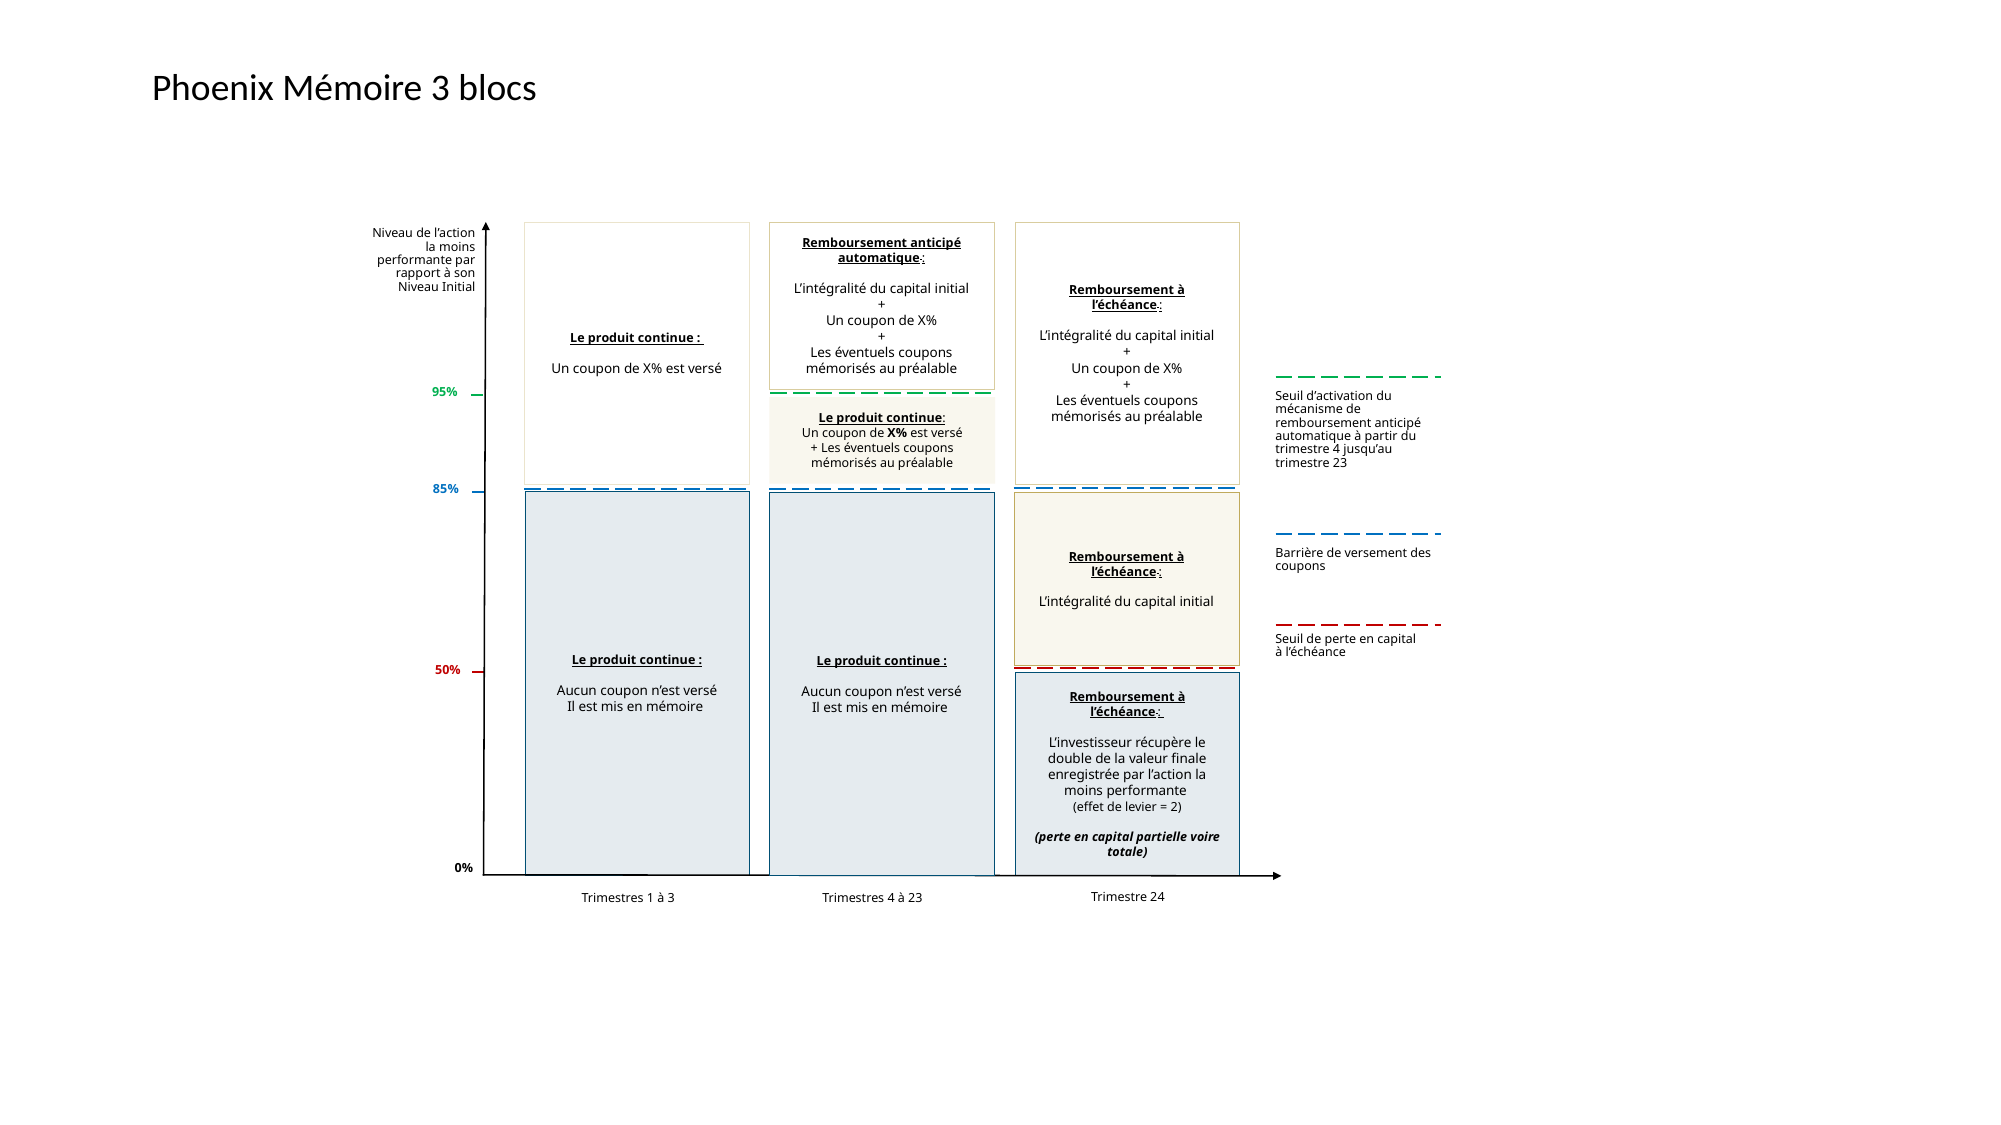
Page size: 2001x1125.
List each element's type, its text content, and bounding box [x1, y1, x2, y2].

text_box Trimestres 1 à 3 [555, 882, 701, 913]
text_box Le produit continue : Aucun coupon n’est versé Il est mis en mémoire [524, 491, 750, 874]
text_box Niveau de l’action la moins performante par rapport à son Niveau Initial [360, 219, 476, 302]
text_box Trimestres 4 à 23 [800, 882, 946, 913]
text_box Remboursement à l’échéance : L’intégralité du capital initial + Un coupon de X% + Les éventuels coupons mémorisés au préalable [1014, 221, 1240, 485]
text_box 85% [426, 473, 465, 504]
text_box 95% [426, 376, 464, 407]
text_box Seuil d’activation du mécanisme de remboursement anticipé automatique à partir du trimestre 4 jusqu’au trimestre 23 [1260, 382, 1454, 478]
text_box Remboursement anticipé automatique : L’intégralité du capital initial + Un coupon de X% + Les éventuels coupons mémorisés au préalable [769, 221, 994, 390]
text_box Le produit continue: Un coupon de X% est versé + Les éventuels coupons mémorisés au préalable [769, 397, 996, 484]
text_box 50% [422, 654, 474, 685]
text_box Trimestre 24 [1054, 881, 1201, 912]
text_box Remboursement à l’échéance : L’intégralité du capital initial [1014, 492, 1239, 666]
text_box Barrière de versement des coupons [1260, 538, 1454, 581]
text_box Seuil de perte en capital à l’échéance [1260, 625, 1454, 667]
text_box Le produit continue : Aucun coupon n’est versé Il est mis en mémoire [769, 492, 994, 874]
text_box Remboursement à l’échéance : L’investisseur récupère le double de la valeur finale enregistrée par l’action la moins performante (effet de levier = 2) (perte en capital partielle voire totale) [1015, 672, 1240, 874]
text_box 0% [439, 852, 503, 882]
text_box Phoenix Mémoire 3 blocs [137, 56, 1071, 116]
text_box Le produit continue : Un coupon de X% est versé [524, 221, 750, 485]
